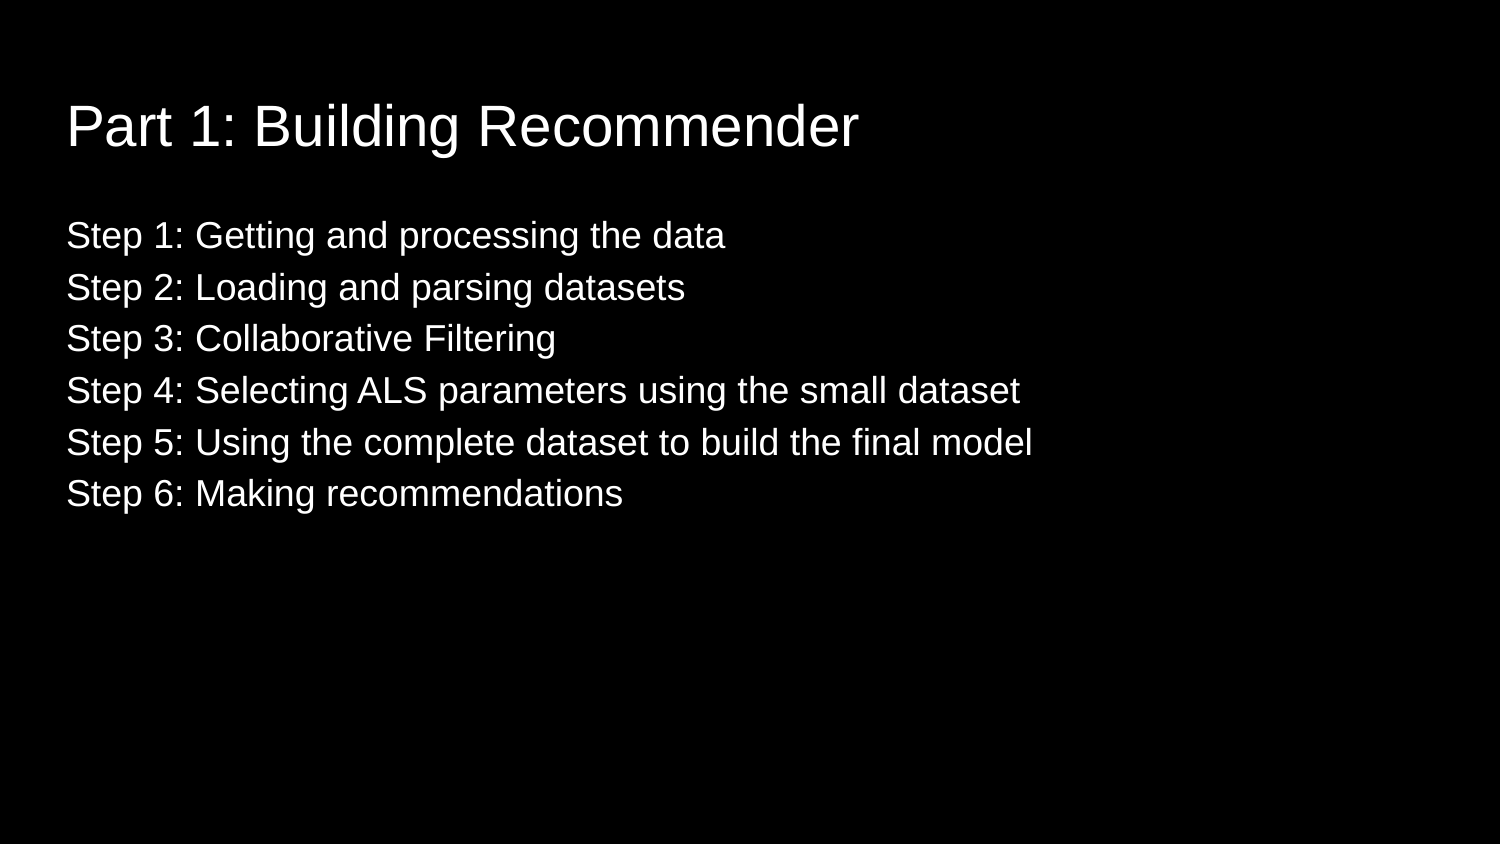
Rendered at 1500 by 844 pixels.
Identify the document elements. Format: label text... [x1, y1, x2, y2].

title Part 1: Building Recommender [51, 72, 1449, 167]
list Step 1: Getting and processing the data Step 2: Loading and parsing datasets Step 3: Collaborative Filtering Step 4: Selecting ALS parameters using the small dataset Step 5: Using the complete dataset to build the final model Step 6: Making recommendations [51, 189, 1449, 750]
